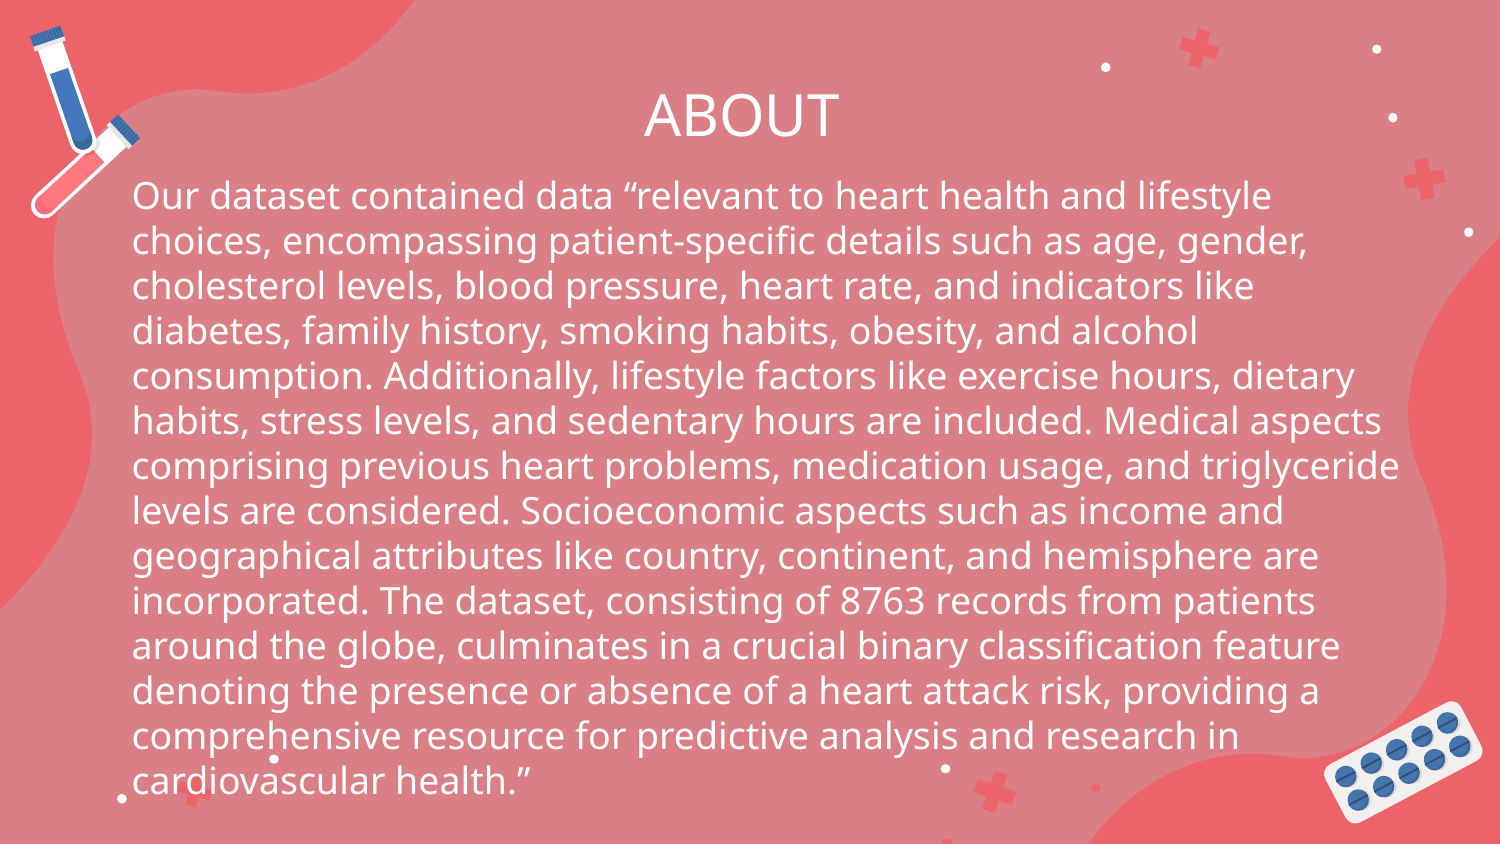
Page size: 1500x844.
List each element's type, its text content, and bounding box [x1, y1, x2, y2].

list Our dataset contained data “relevant to heart health and lifestyle choices, encompassing patient-specific details such as age, gender, cholesterol levels, blood pressure, heart rate, and indicators like diabetes, family history, smoking habits, obesity, and alcohol consumption. Additionally, lifestyle factors like exercise hours, dietary habits, stress levels, and sedentary hours are included. Medical aspects comprising previous heart problems, medication usage, and triglyceride levels are considered. Socioeconomic aspects such as income and geographical attributes like country, continent, and hemisphere are incorporated. The dataset, consisting of 8763 records from patients around the globe, culminates in a crucial binary classification feature denoting the presence or absence of a heart attack risk, providing a comprehensive resource for predictive analysis and research in cardiovascular health.” [116, 156, 1426, 735]
title ABOUT [116, 108, 1383, 156]
